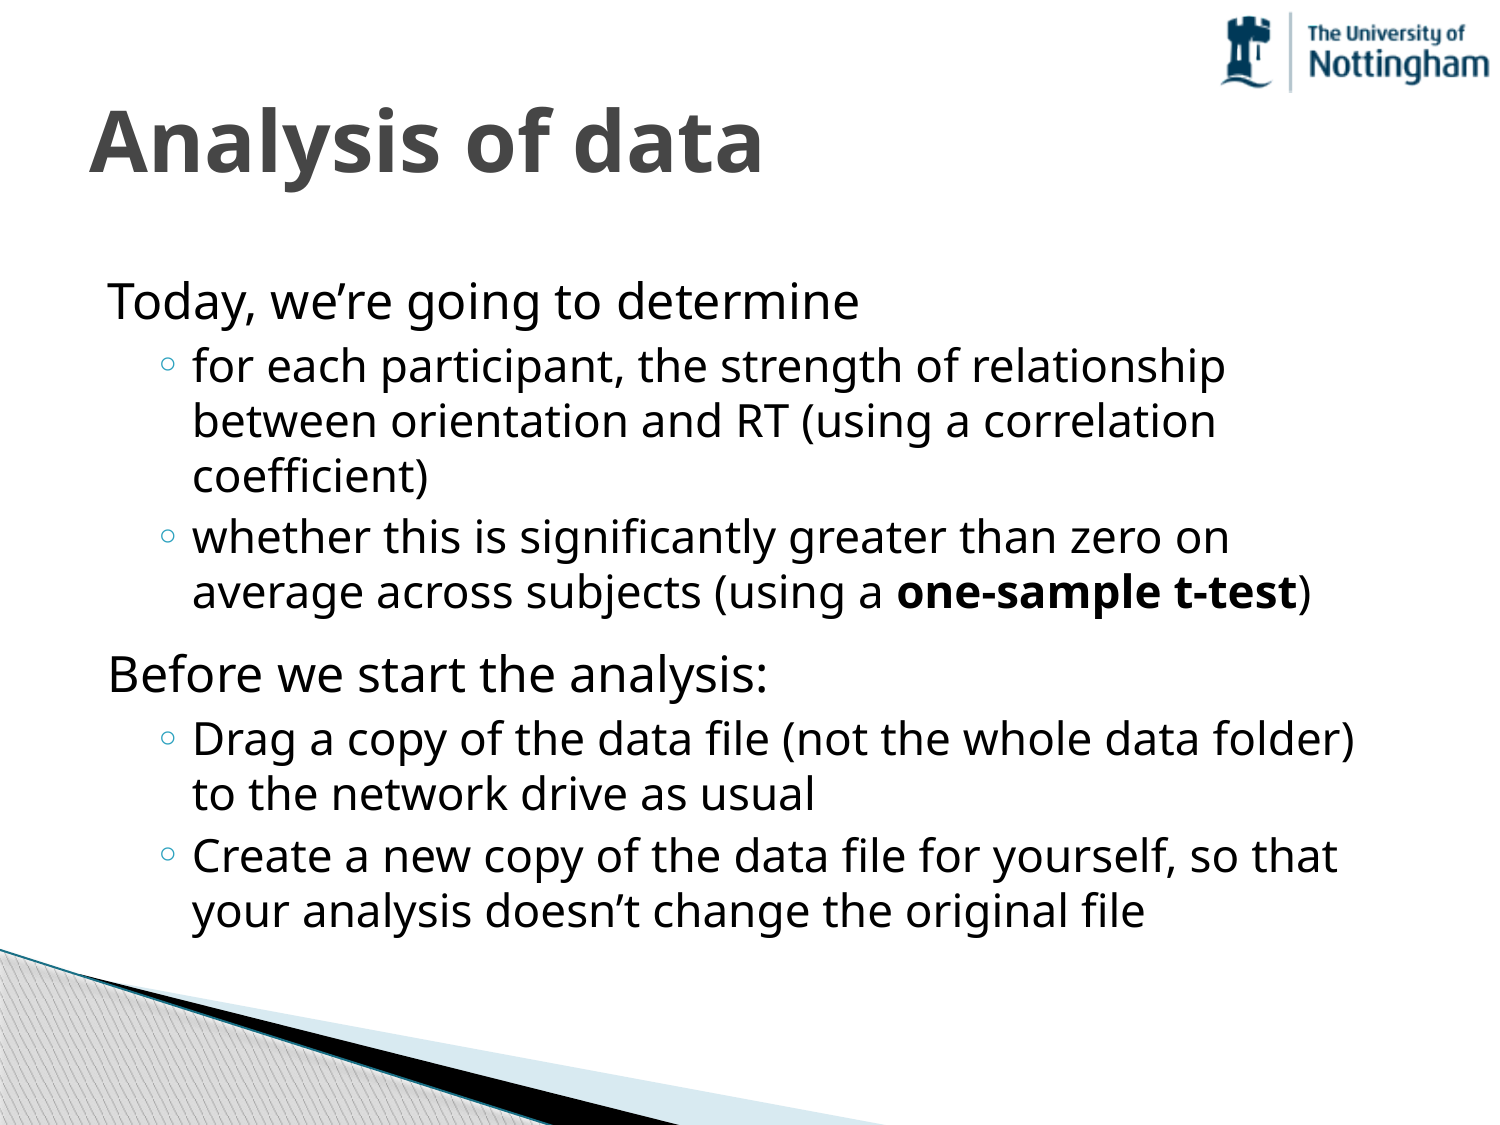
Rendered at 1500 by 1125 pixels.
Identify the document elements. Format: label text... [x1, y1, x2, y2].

picture [1219, 11, 1490, 93]
list Today, we’re going to determine for each participant, the strength of relationship between orientation and RT (using a correlation coefficient) whether this is significantly greater than zero on average across subjects (using a one-sample t-test) Before we start the analysis: Drag a copy of the data file (not the whole data folder) to the network drive as usual Create a new copy of the data file for yourself, so that your analysis doesn’t change the original file [74, 261, 1426, 986]
title Analysis of data [75, 45, 1220, 233]
